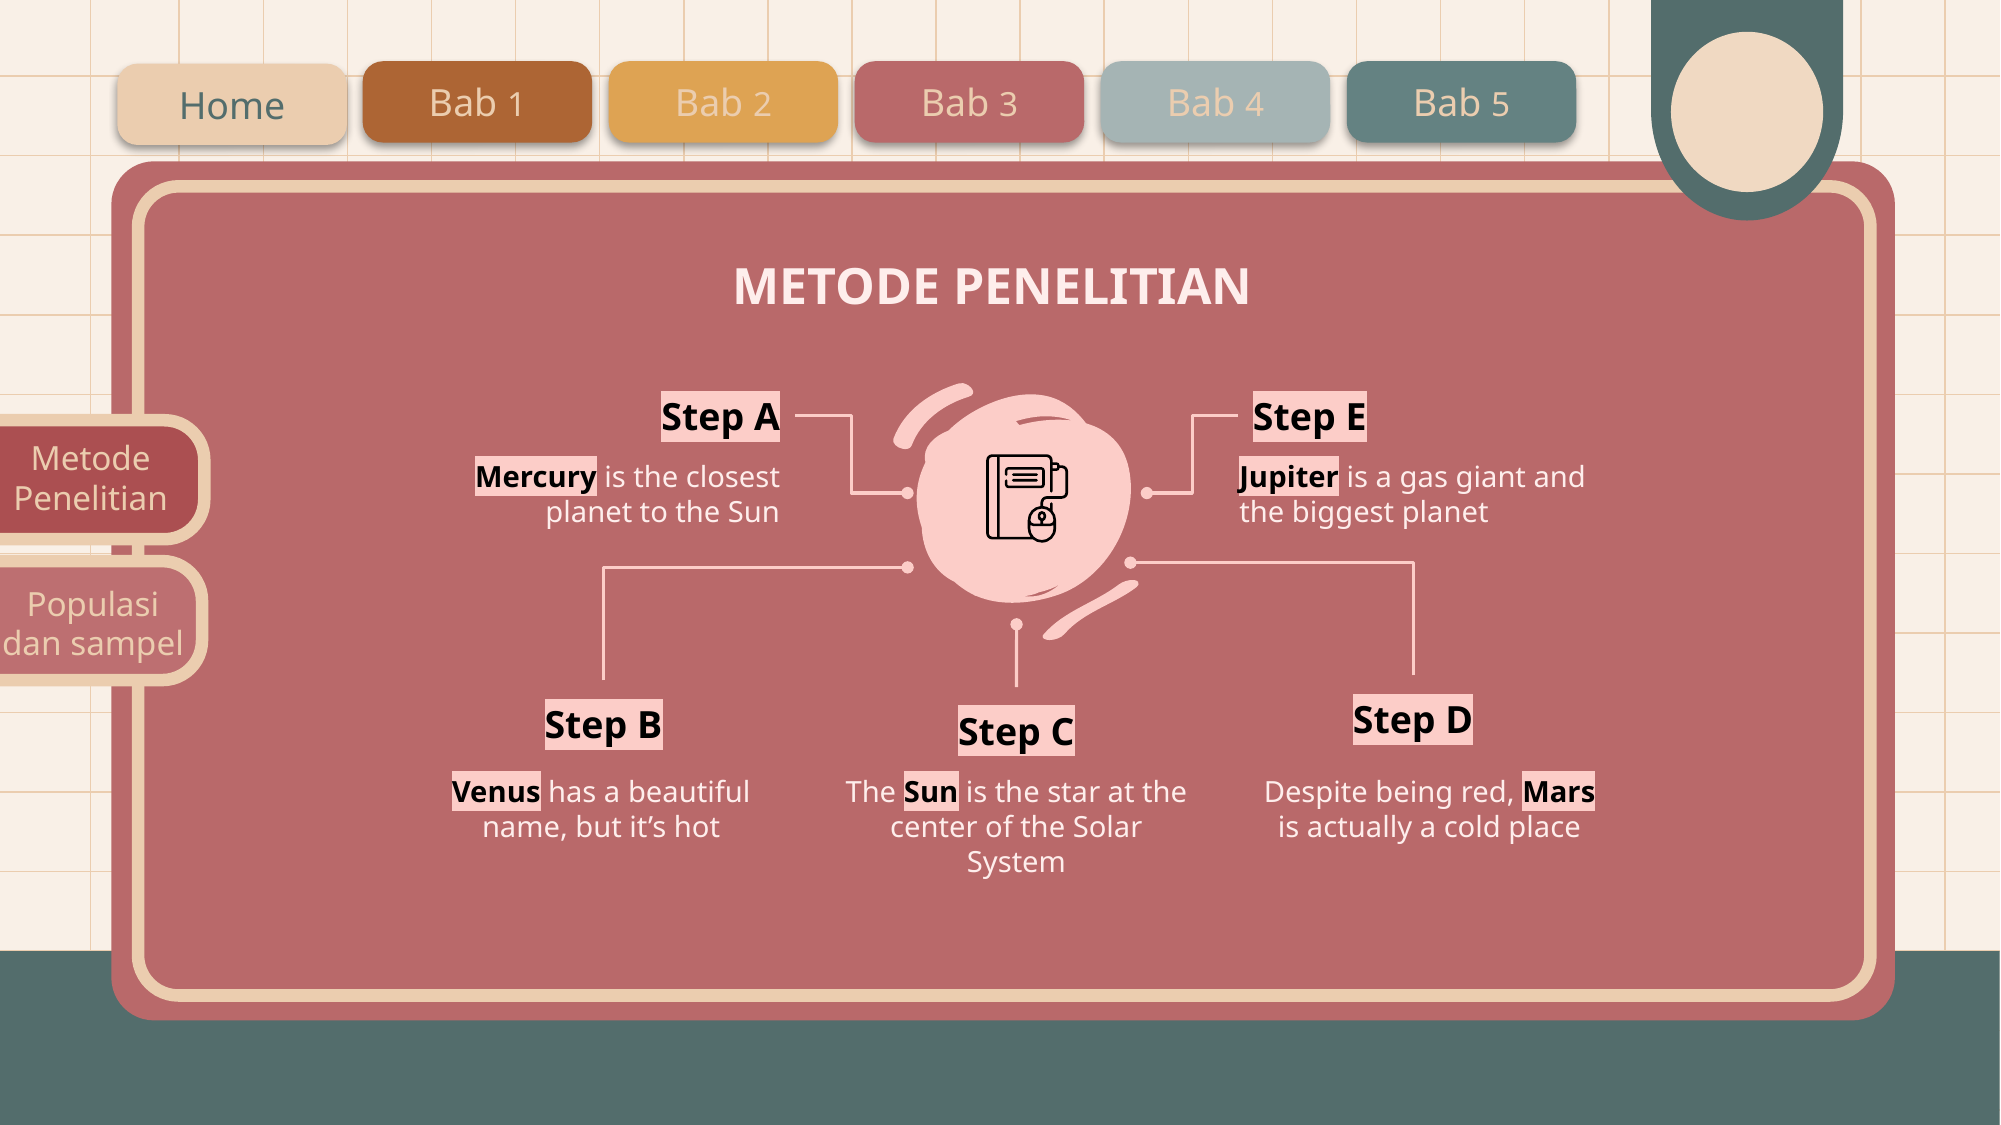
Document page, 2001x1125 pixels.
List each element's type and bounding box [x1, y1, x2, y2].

text_box [0, 420, 227, 680]
text_box [795, 415, 908, 493]
text_box [1904, 206, 2000, 275]
text_box [1146, 415, 1238, 493]
text_box [699, 471, 812, 776]
text_box [1215, 477, 1329, 761]
text_box [1651, 0, 1844, 221]
text_box [986, 454, 1069, 543]
text_box [0, 0, 2000, 1125]
